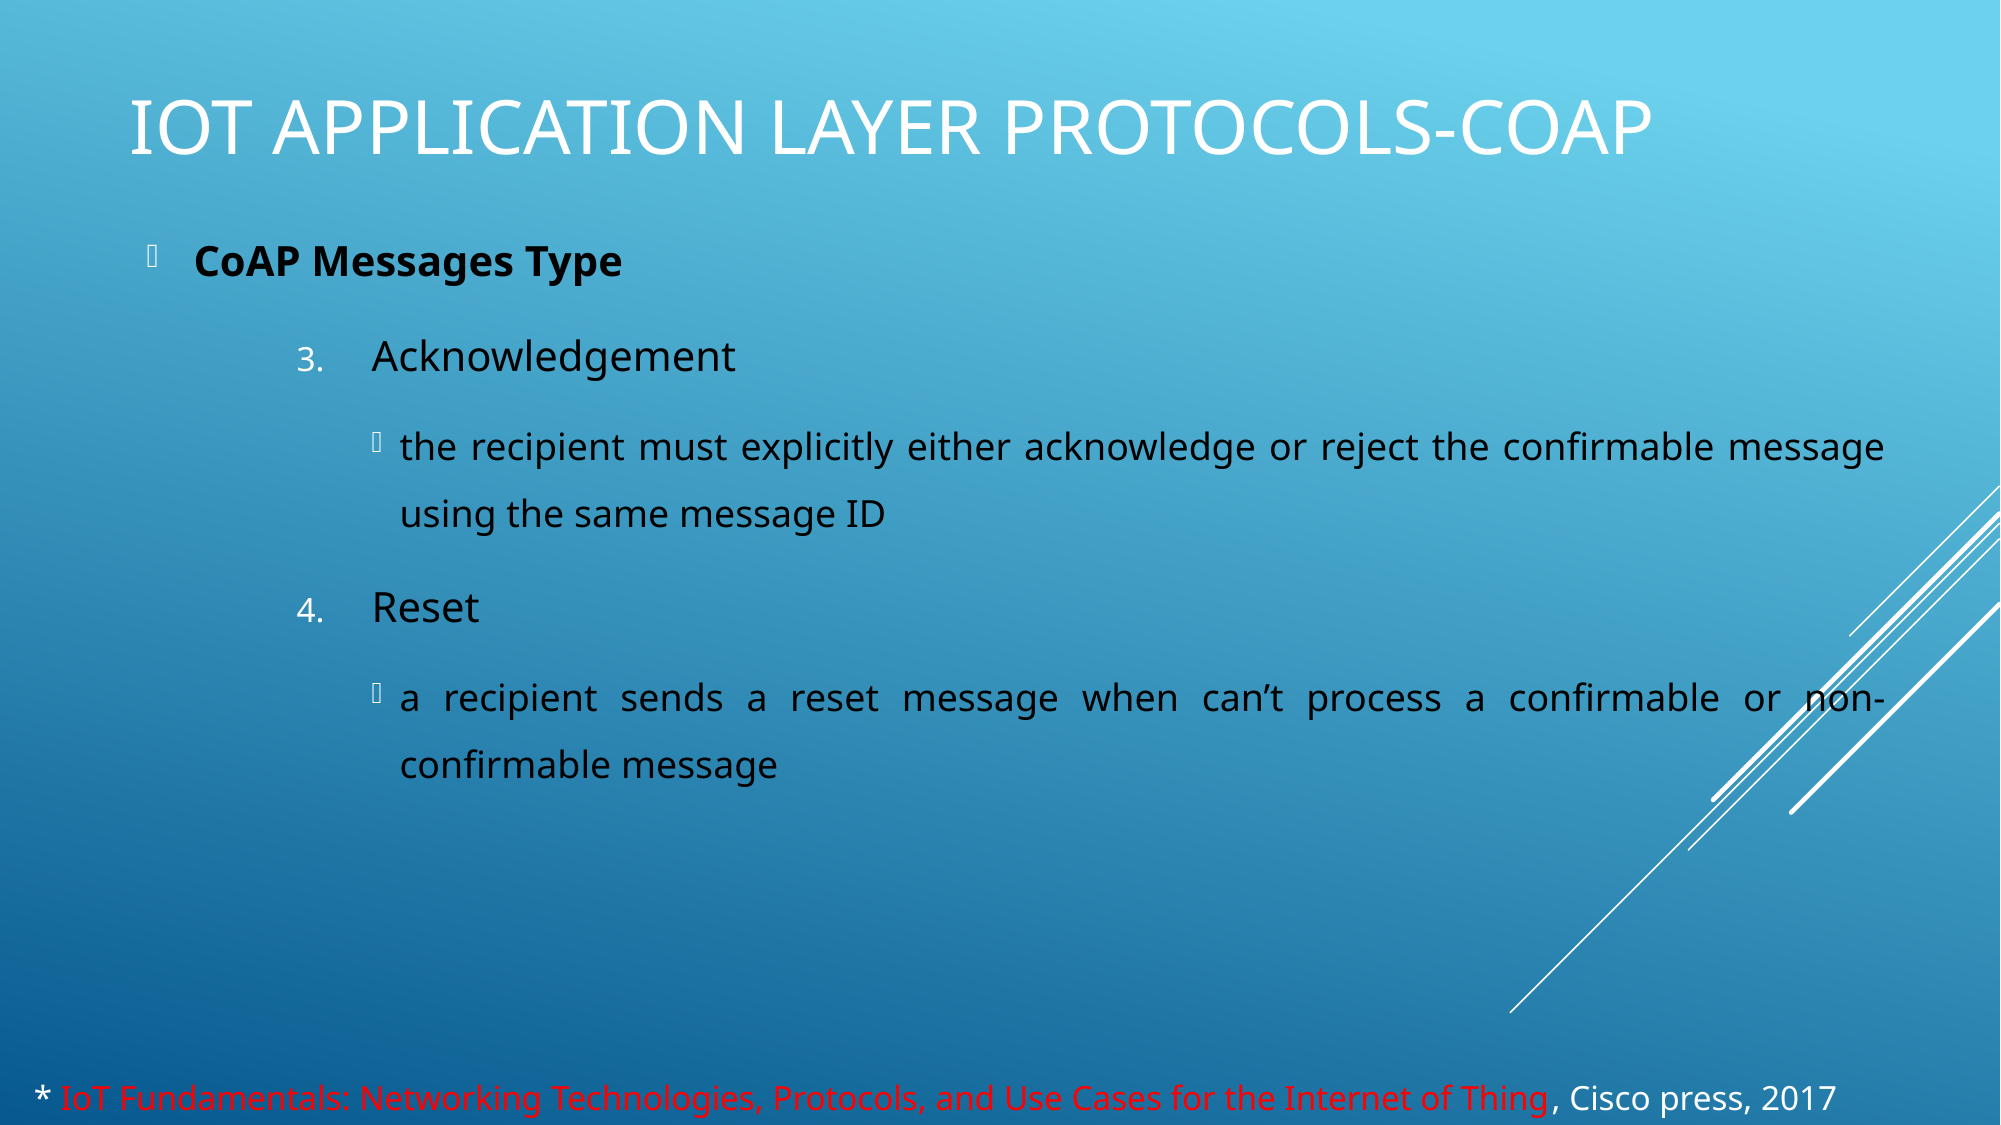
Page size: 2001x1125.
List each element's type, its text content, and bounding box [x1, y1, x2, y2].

list CoAP Messages Type Acknowledgement the recipient must explicitly either acknowledge or reject the confirmable message using the same message ID Reset a recipient sends a reset message when can’t process a confirmable or non-confirmable message [131, 221, 1902, 1039]
text_box * IoT Fundamentals: Networking Technologies, Protocols, and Use Cases for the Internet of Thing, Cisco press, 2017 [18, 1069, 1902, 1125]
title IoT Application Layer Protocols-CoAP [114, 61, 1886, 187]
